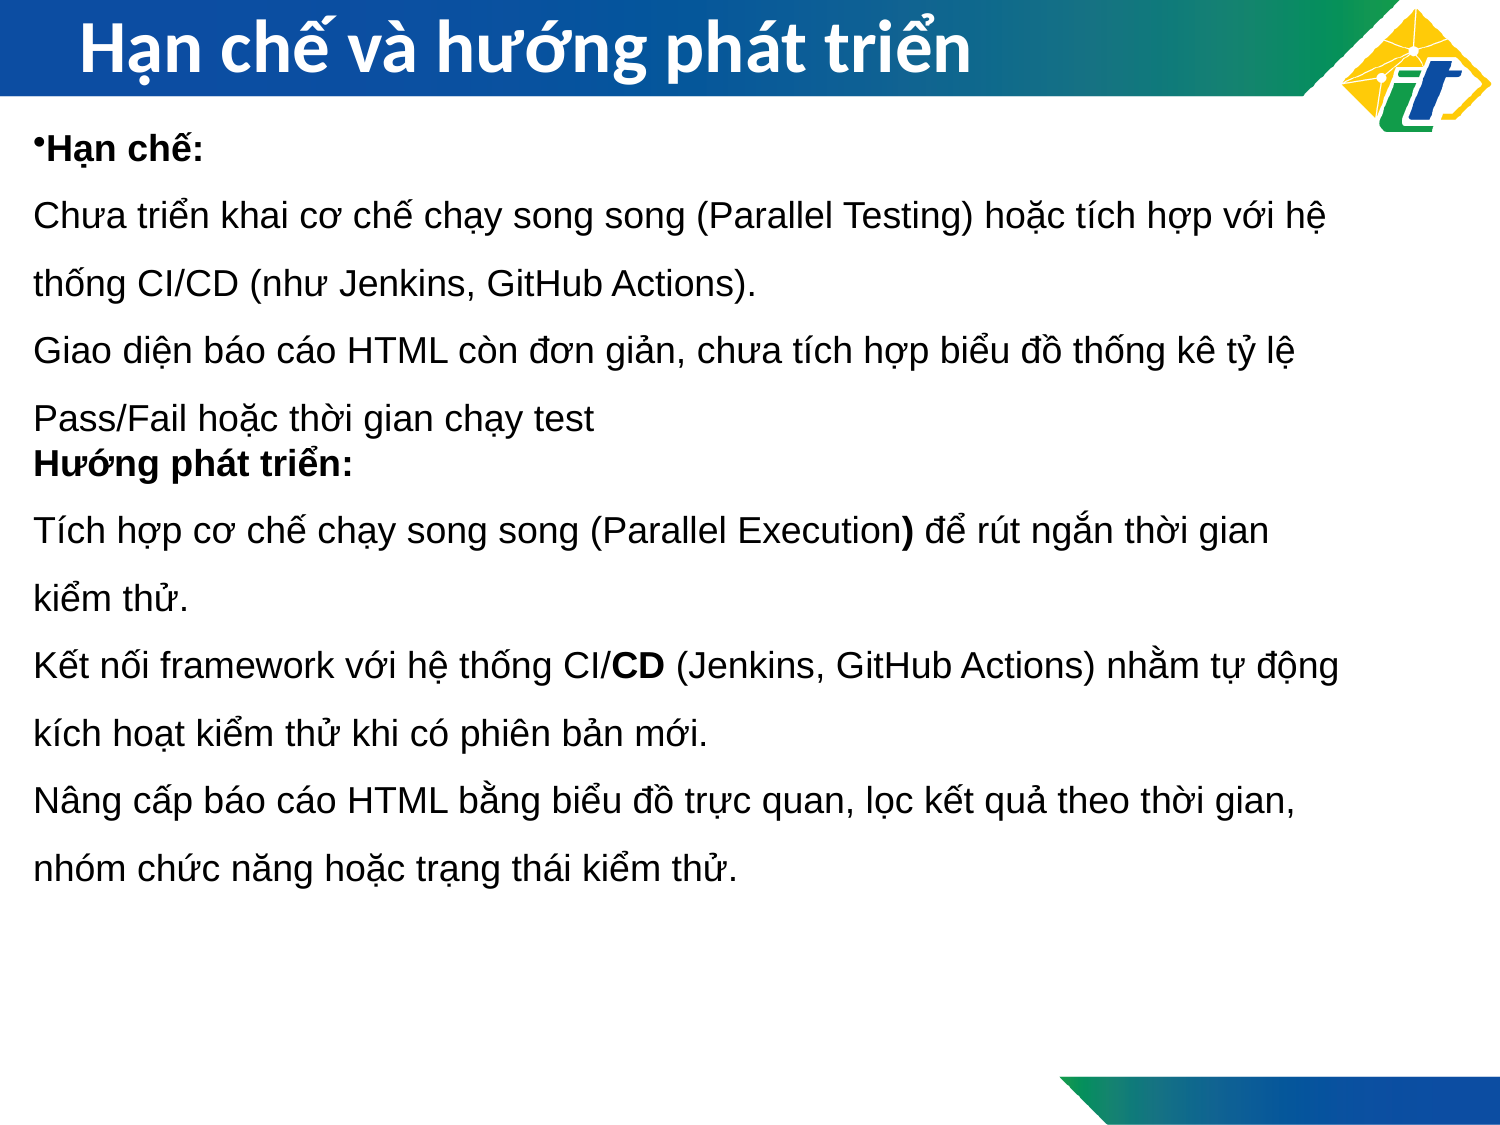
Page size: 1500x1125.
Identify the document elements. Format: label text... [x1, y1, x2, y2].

text_box Hạn chế: Chưa triển khai cơ chế chạy song song (Parallel Testing) hoặc tích hợp với hệ thống CI/CD (như Jenkins, GitHub Actions). Giao diện báo cáo HTML còn đơn giản, chưa tích hợp biểu đồ thống kê tỷ lệ Pass/Fail hoặc thời gian chạy test Hướng phát triển: Tích hợp cơ chế chạy song song (Parallel Execution) để rút ngắn thời gian kiểm thử. Kết nối framework với hệ thống CI/CD (Jenkins, GitHub Actions) nhằm tự động kích hoạt kiểm thử khi có phiên bản mới. Nâng cấp báo cáo HTML bằng biểu đồ trực quan, lọc kết quả theo thời gian, nhóm chức năng hoặc trạng thái kiểm thử. [18, 71, 1370, 987]
picture [0, 0, 1500, 1125]
title Hạn chế và hướng phát triển [47, 0, 1304, 71]
